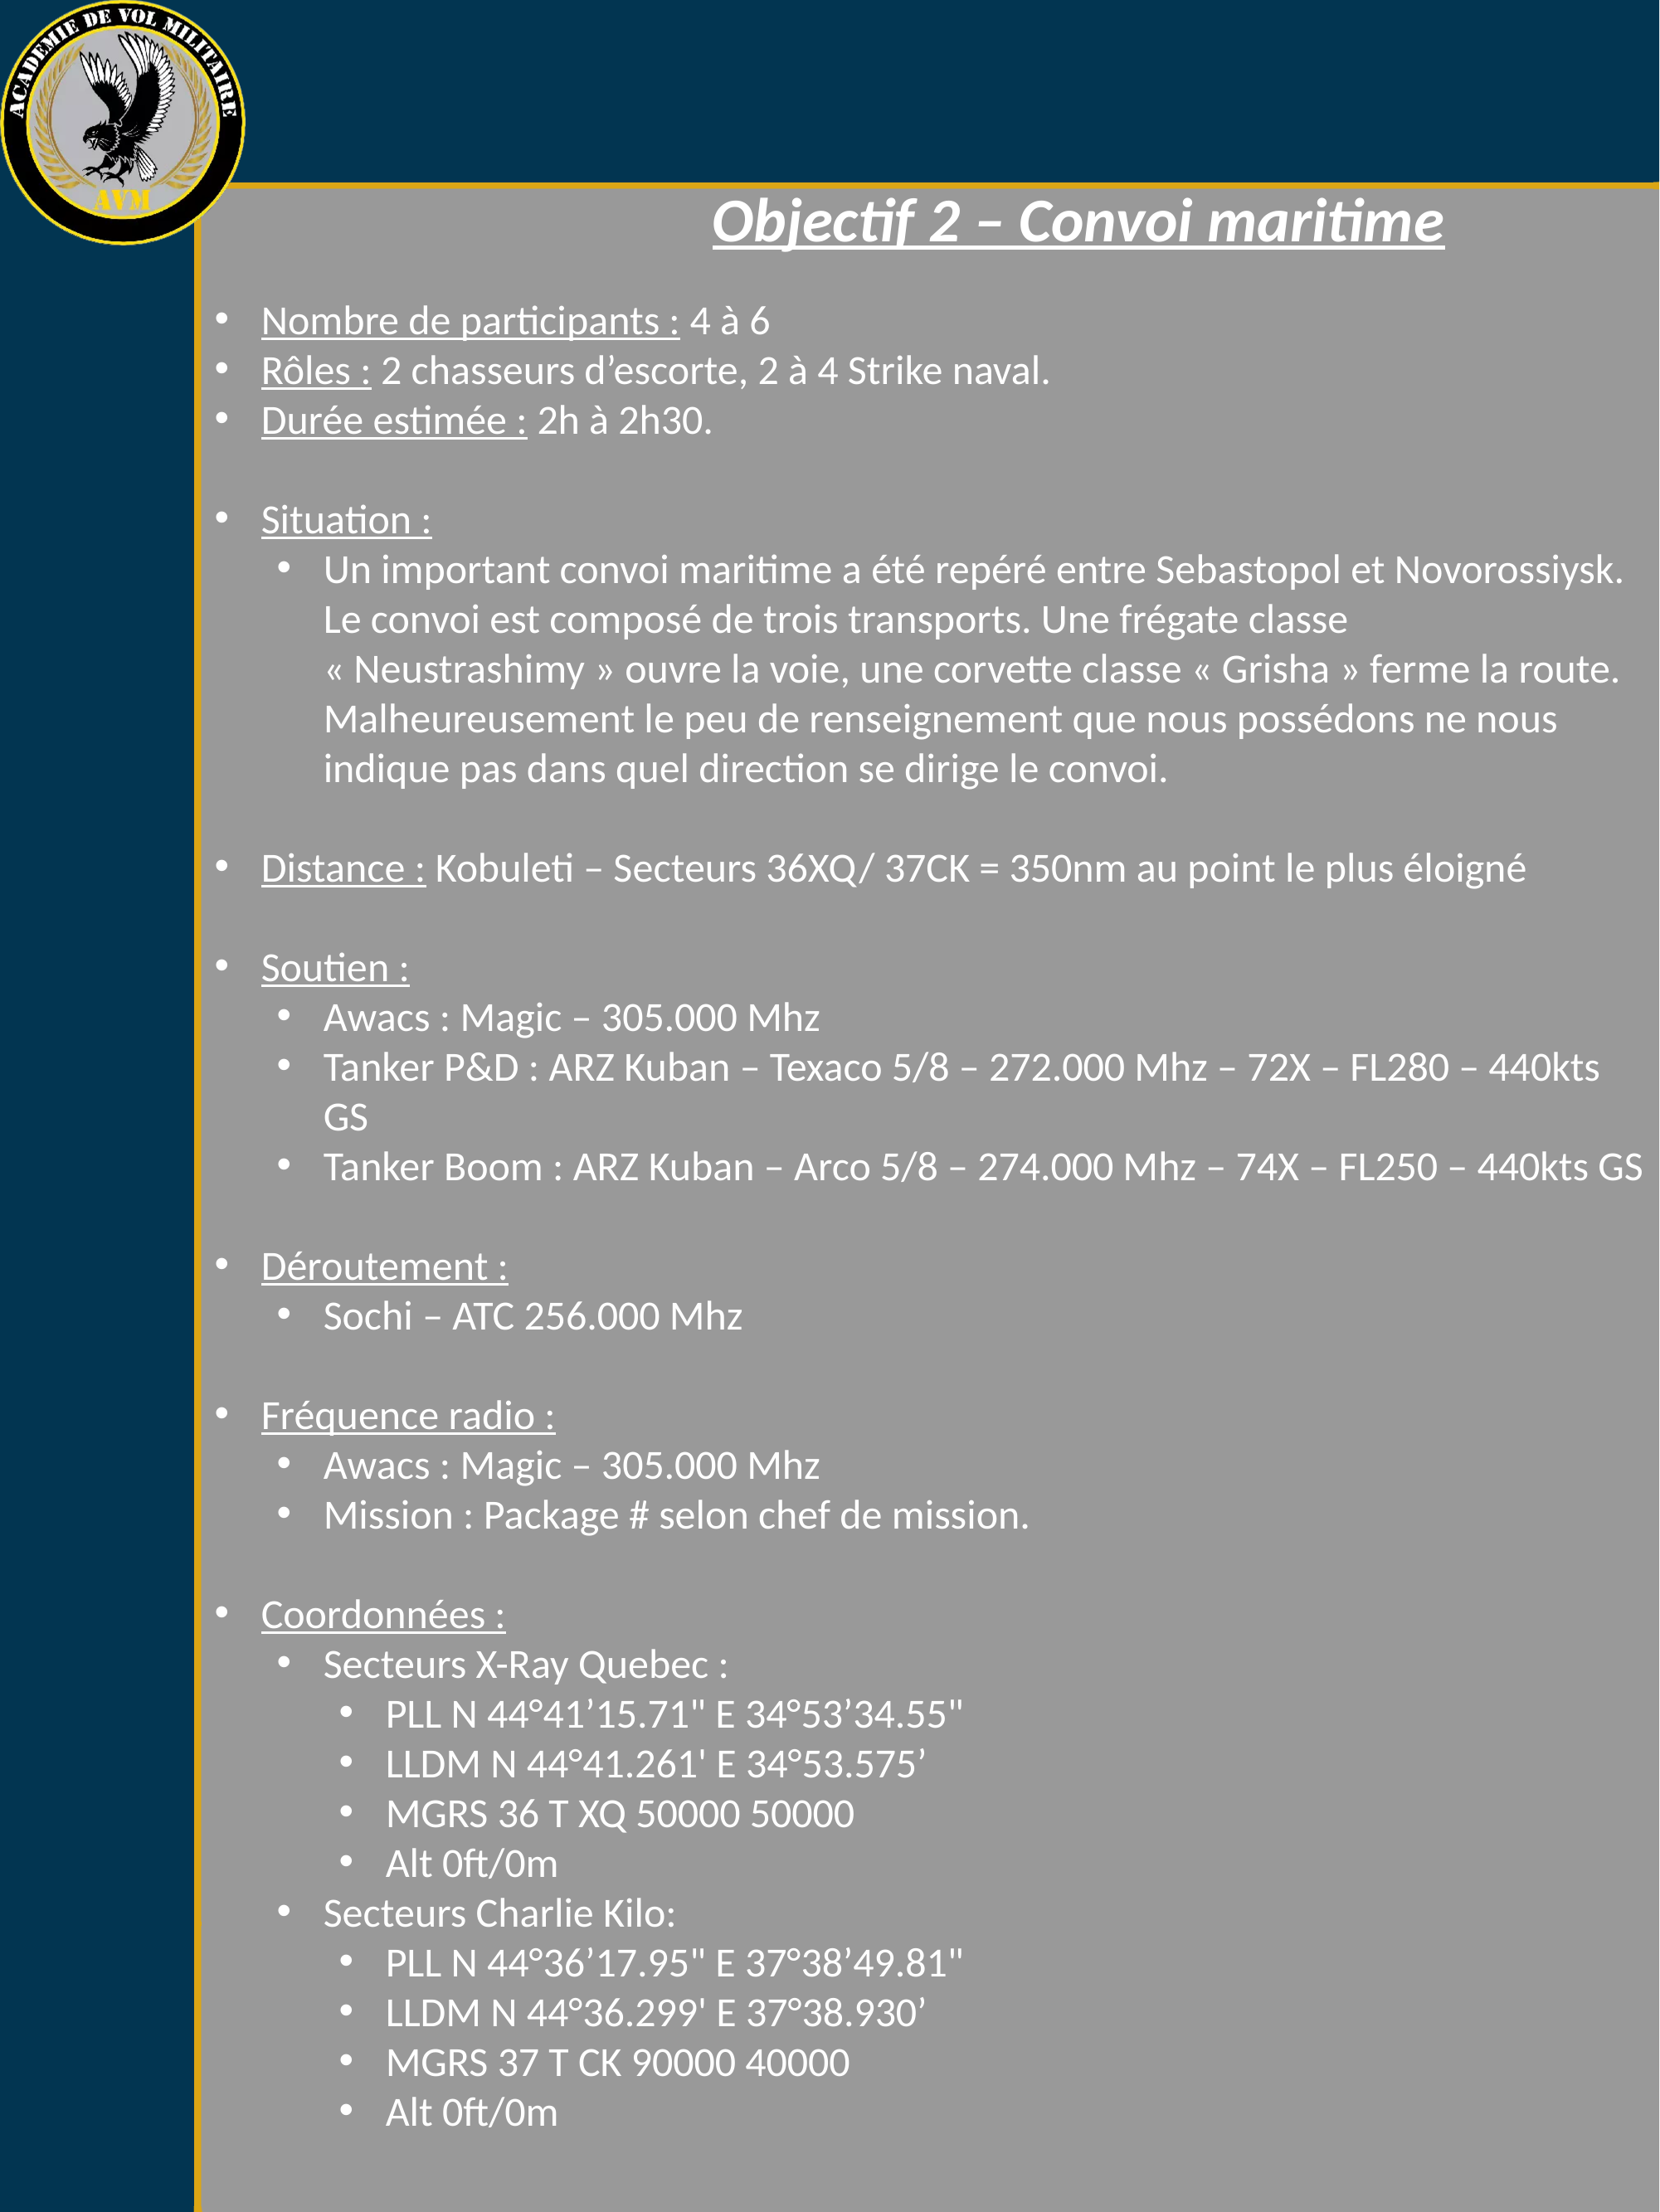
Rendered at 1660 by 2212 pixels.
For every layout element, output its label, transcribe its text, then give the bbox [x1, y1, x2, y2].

text_box Objectif 2 – Convoi maritime [202, 135, 1659, 260]
text_box Nombre de participants : 4 à 6 Rôles : 2 chasseurs d’escorte, 2 à 4 Strike naval. Durée estimée : 2h à 2h30. Situation : Un important convoi maritime a été repéré entre Sebastopol et Novorossiysk. Le convoi est composé de trois transports. Une frégate classe « Neustrashimy » ouvre la voie, une corvette classe « Grisha » ferme la route. Malheureusement le peu de renseignement que nous possédons ne nous indique pas dans quel direction se dirige le convoi. Distance : Kobuleti – Secteurs 36XQ/ 37CK = 350nm au point le plus éloigné Soutien : Awacs : Magic – 305.000 Mhz Tanker P&D : ARZ Kuban – Texaco 5/8 – 272.000 Mhz – 72X – FL280 – 440kts GS Tanker Boom : ARZ Kuban – Arco 5/8 – 274.000 Mhz – 74X – FL250 – 440kts GS Déroutement : Sochi – ATC 256.000 Mhz Fréquence radio : Awacs : Magic – 305.000 Mhz Mission : Package # selon chef de mission. Coordonnées : Secteurs X-Ray Quebec : PLL N 44°41’15.71" E 34°53’34.55" LLDM N 44°41.261' E 34°53.575’ MGRS 36 T XQ 50000 50000 Alt 0ft/0m Secteurs Charlie Kilo: PLL N 44°36’17.95" E 37°38’49.81" LLDM N 44°36.299' E 37°38.930’ MGRS 37 T CK 90000 40000 Alt 0ft/0m [202, 286, 1659, 2141]
picture [0, 0, 1660, 2212]
